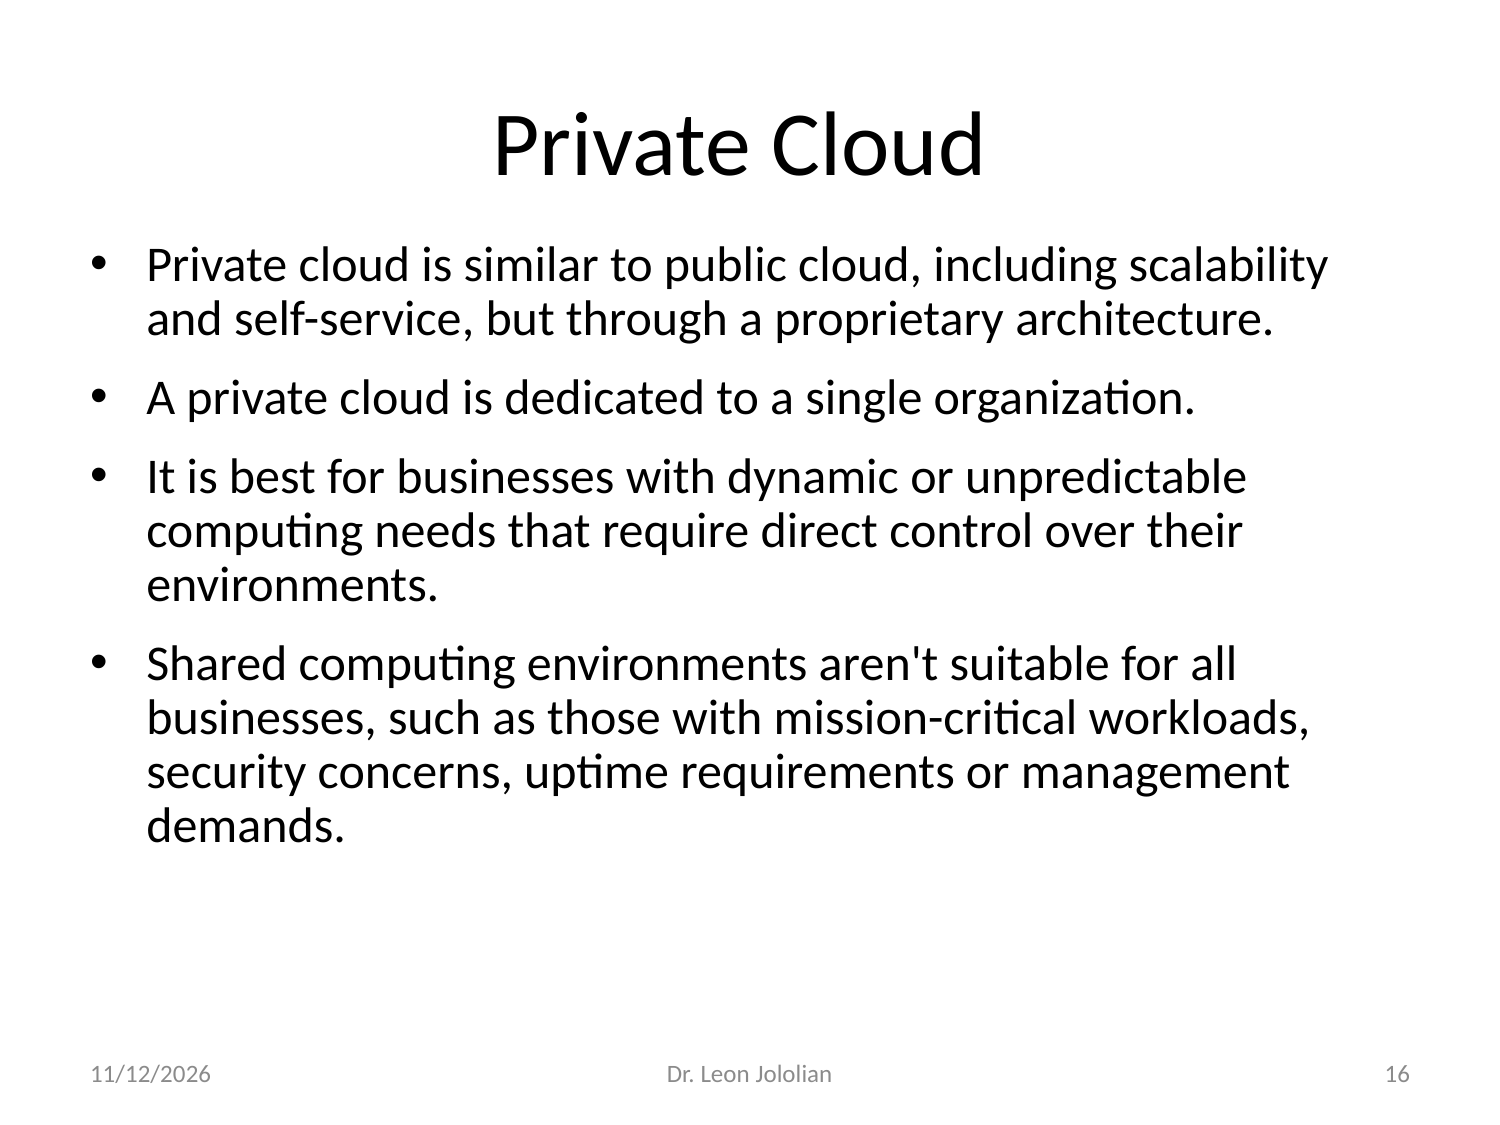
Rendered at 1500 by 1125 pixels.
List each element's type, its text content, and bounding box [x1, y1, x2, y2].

title Private Cloud [75, 45, 1425, 231]
list Private cloud is similar to public cloud, including scalability and self-service, but through a proprietary architecture. A private cloud is dedicated to a single organization. It is best for businesses with dynamic or unpredictable computing needs that require direct control over their environments. Shared computing environments aren't suitable for all businesses, such as those with mission-critical workloads, security concerns, uptime requirements or management demands. [75, 231, 1425, 974]
slide_number 16 [1074, 1042, 1425, 1103]
footer Dr. Leon Jololian [512, 1042, 988, 1103]
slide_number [75, 1042, 425, 1103]
